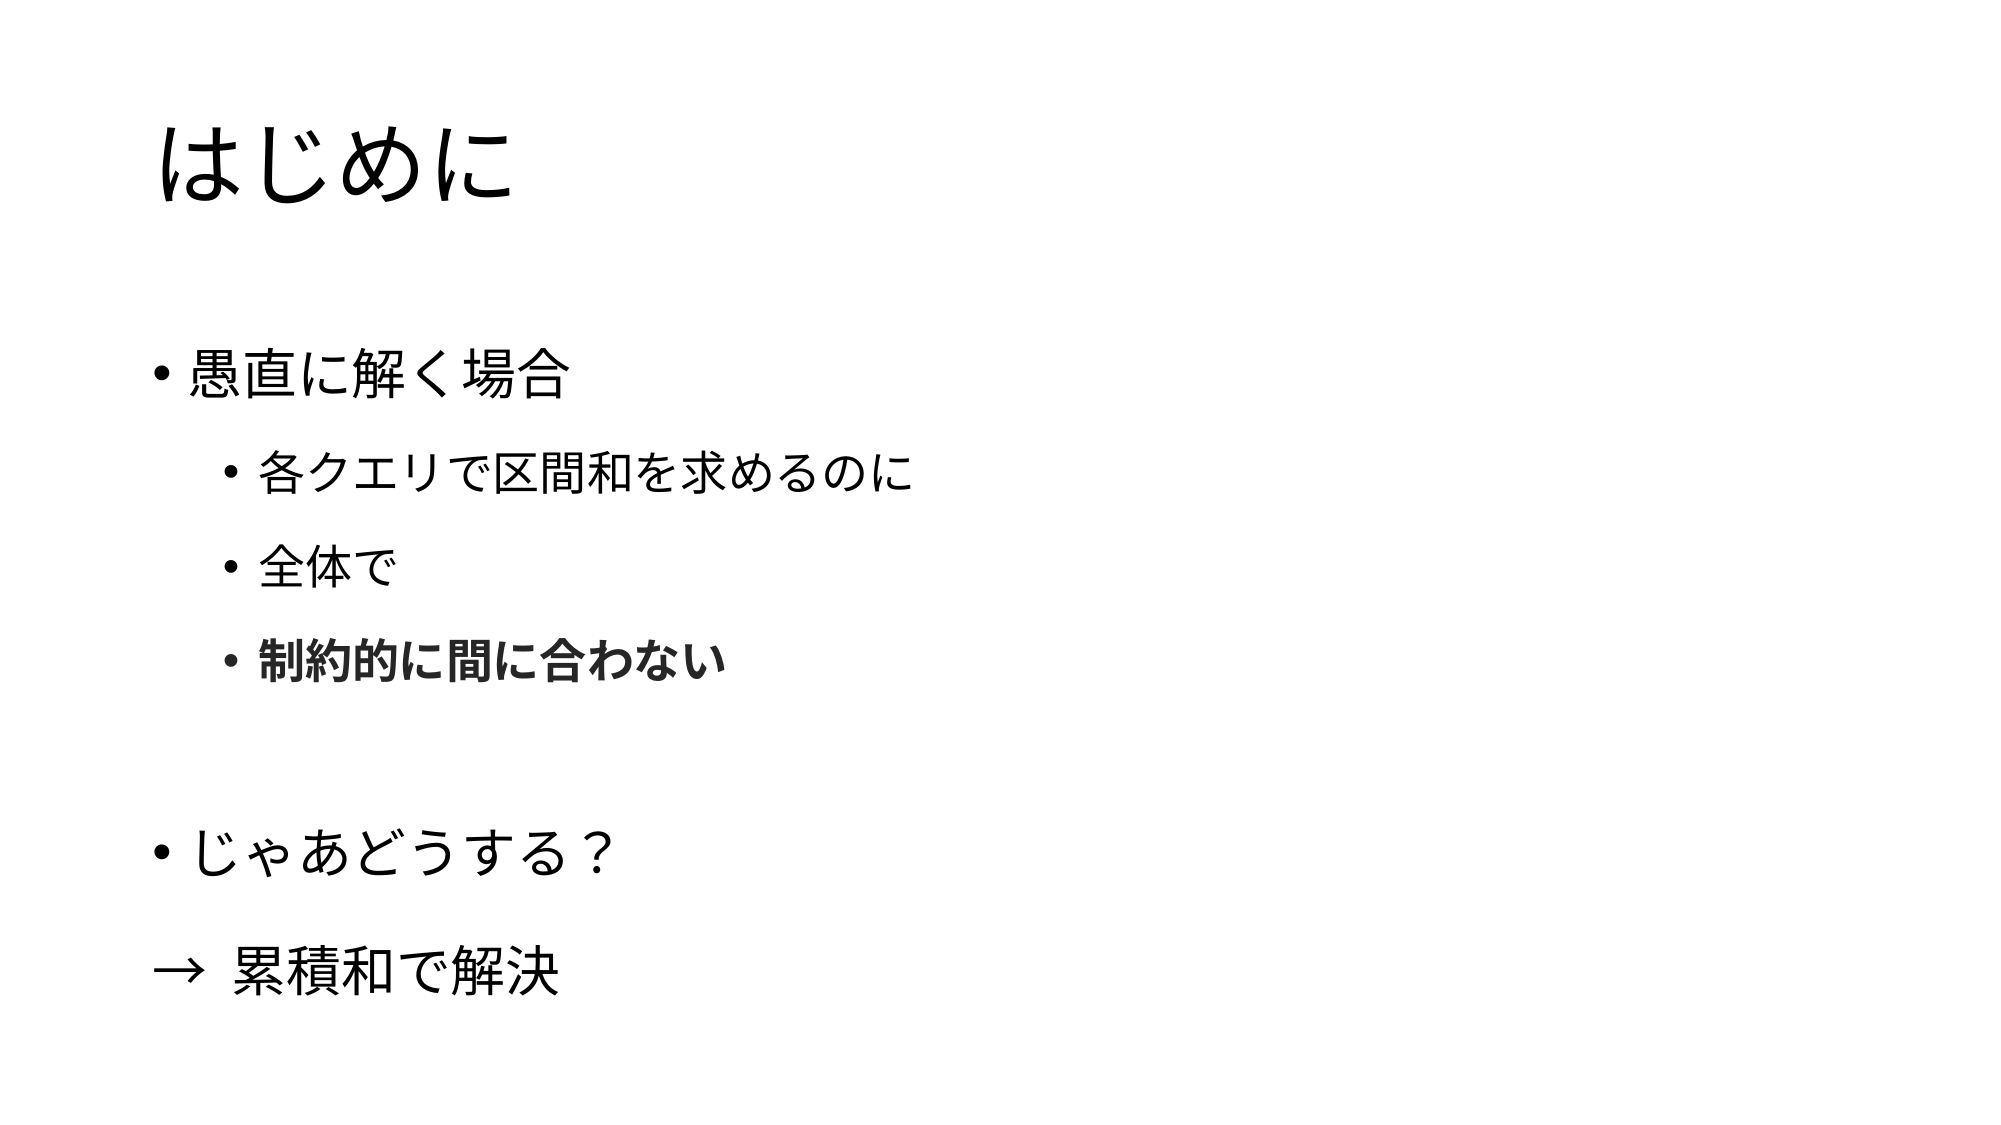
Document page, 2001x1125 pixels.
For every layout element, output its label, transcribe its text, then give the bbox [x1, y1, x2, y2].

title はじめに [137, 59, 1863, 278]
